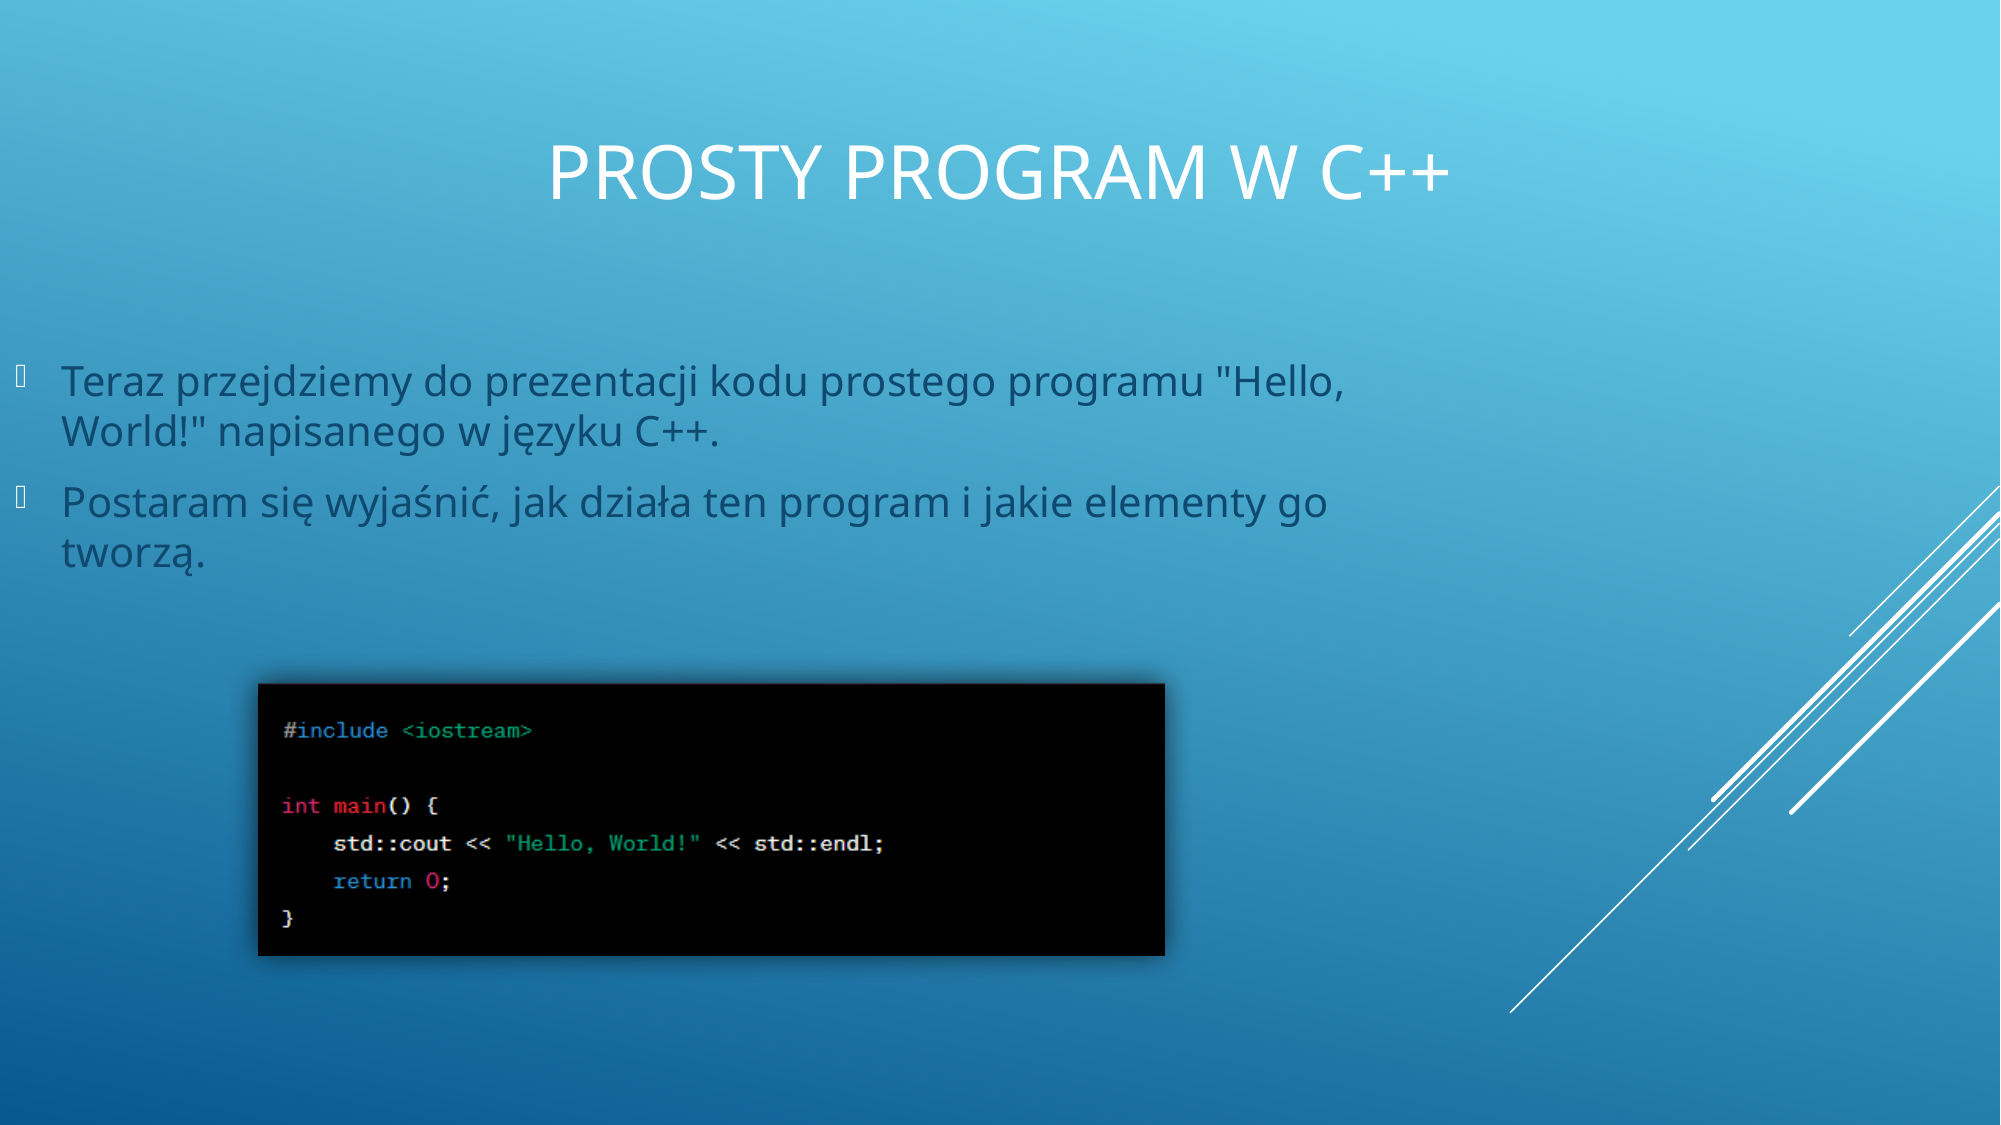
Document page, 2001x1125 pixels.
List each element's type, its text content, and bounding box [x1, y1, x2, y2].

list Teraz przejdziemy do prezentacji kodu prostego programu "Hello, World!" napisanego w języku C++. Postaram się wyjaśnić, jak działa ten program i jakie elementy go tworzą. [0, 204, 1400, 798]
title Prosty program w C++ [300, 45, 1700, 293]
picture [258, 683, 1165, 956]
